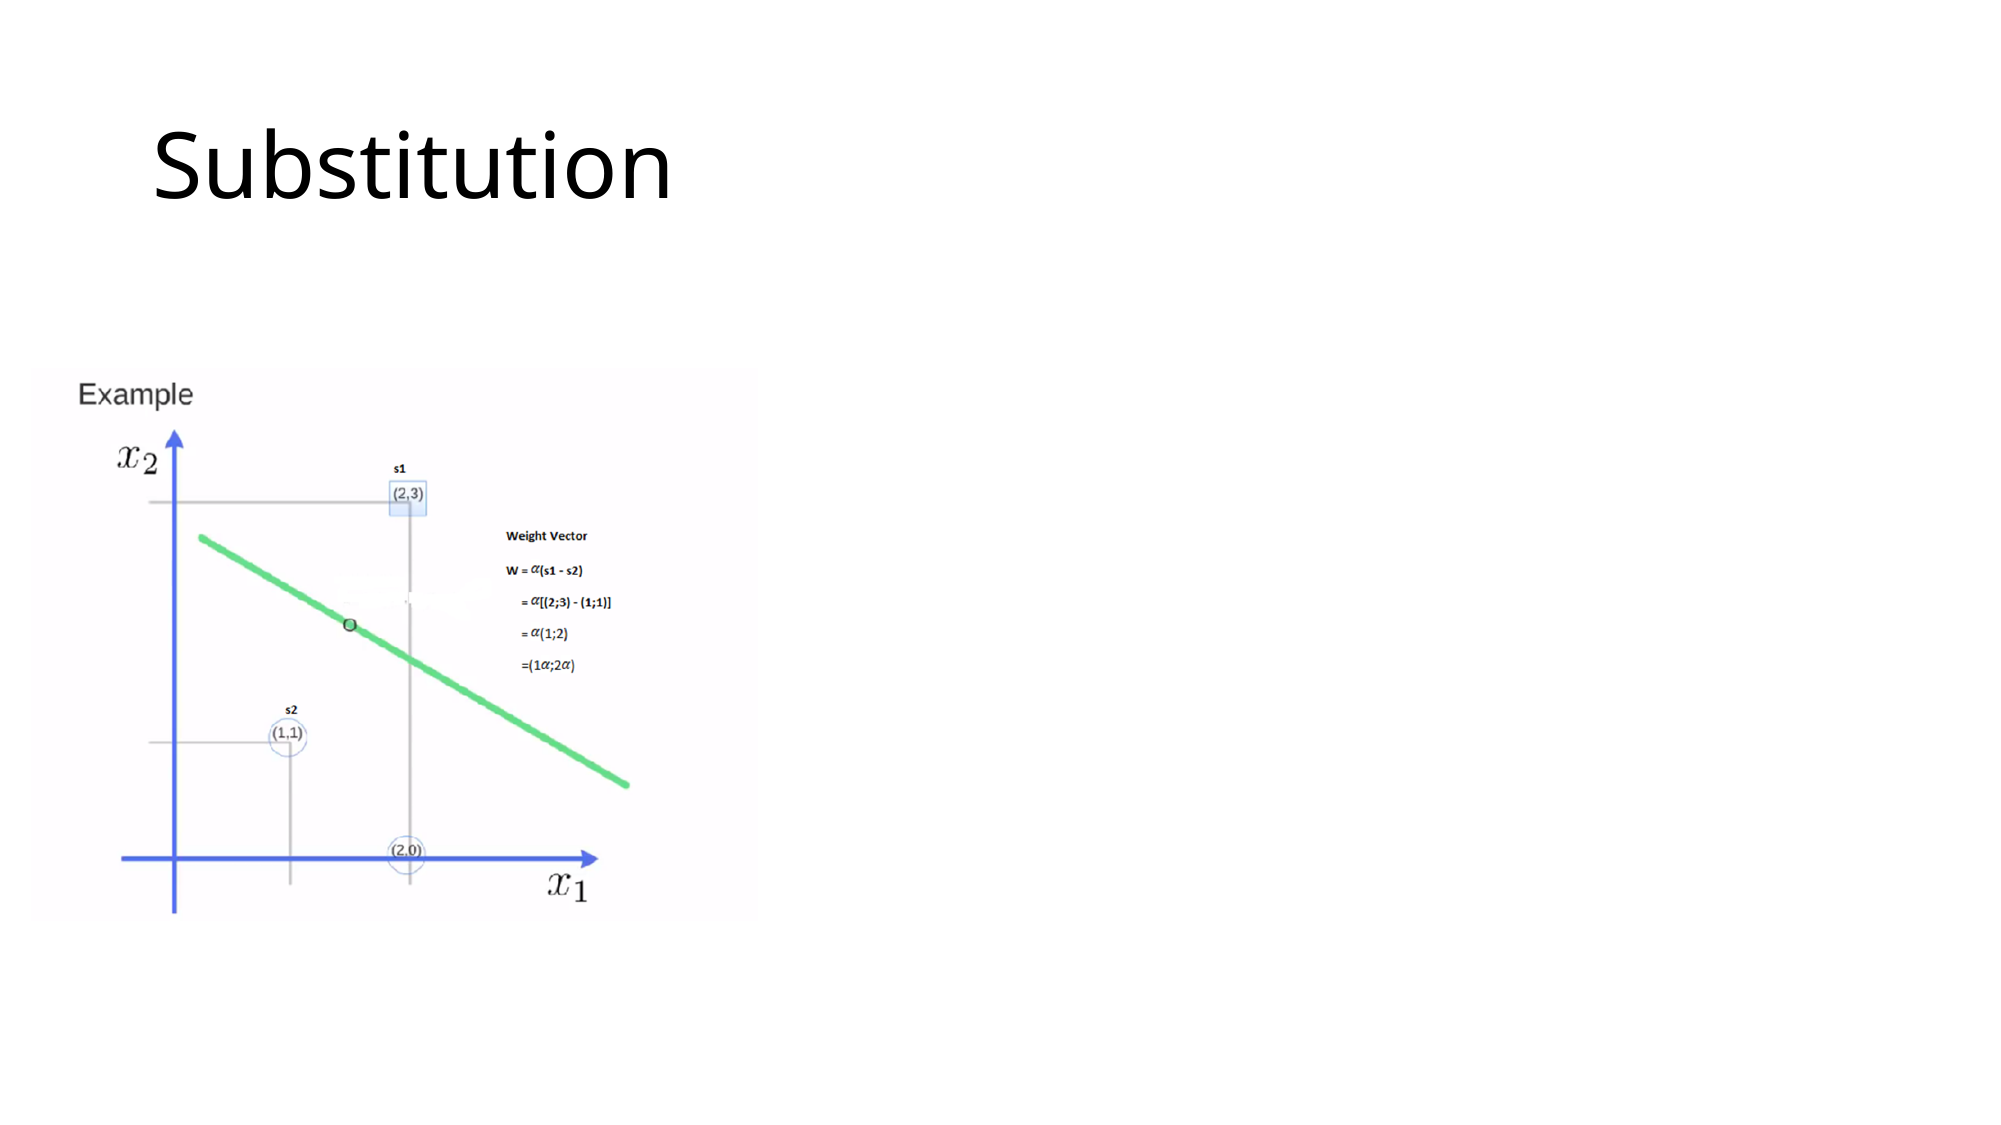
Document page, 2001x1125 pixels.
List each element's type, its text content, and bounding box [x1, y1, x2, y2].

title Substitution [137, 59, 1863, 278]
picture [31, 367, 758, 921]
